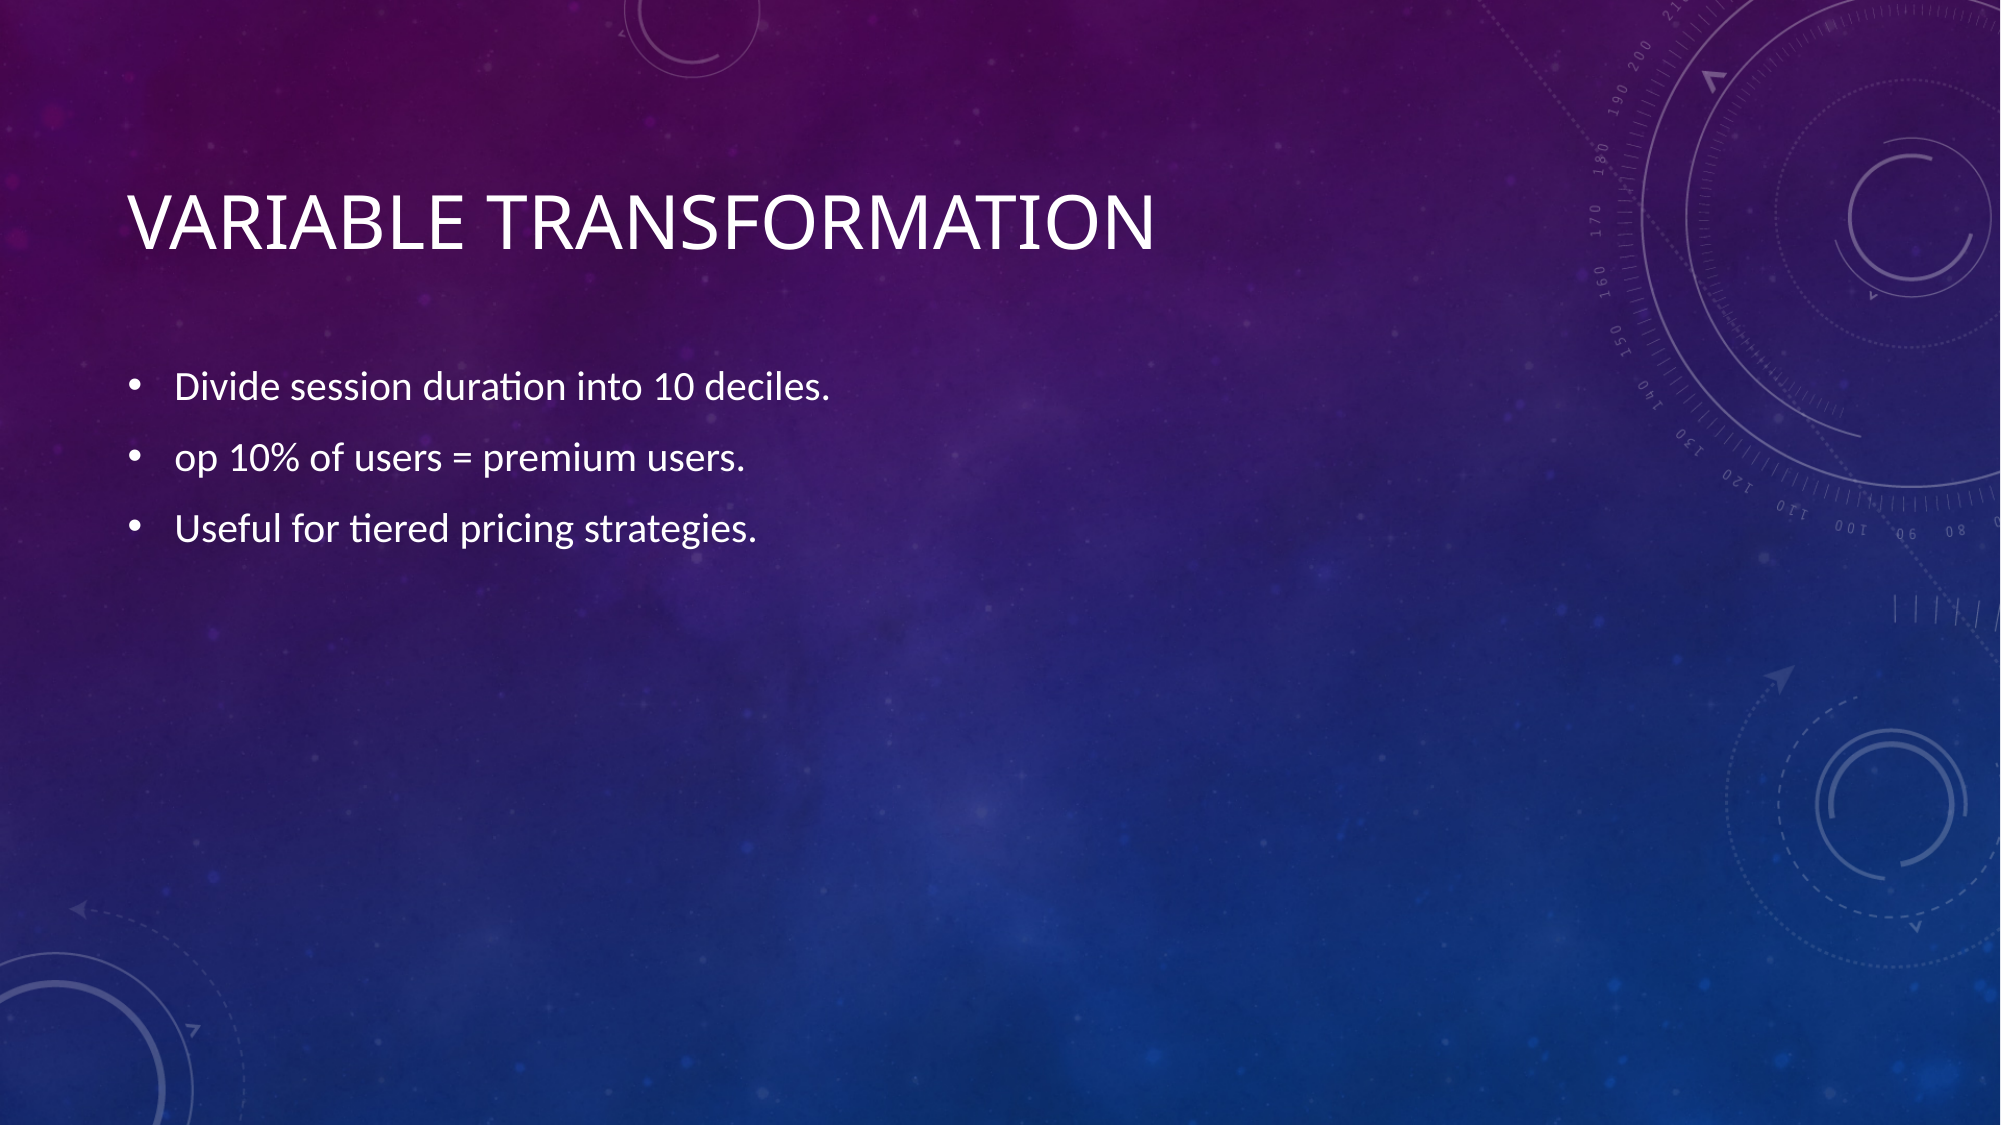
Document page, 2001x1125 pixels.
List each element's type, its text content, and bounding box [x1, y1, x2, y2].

list Divide session duration into 10 deciles. op 10% of users = premium users. Useful for tiered pricing strategies. [112, 351, 1775, 950]
title Variable Transformation [112, 99, 1775, 339]
picture [0, 0, 2001, 1125]
